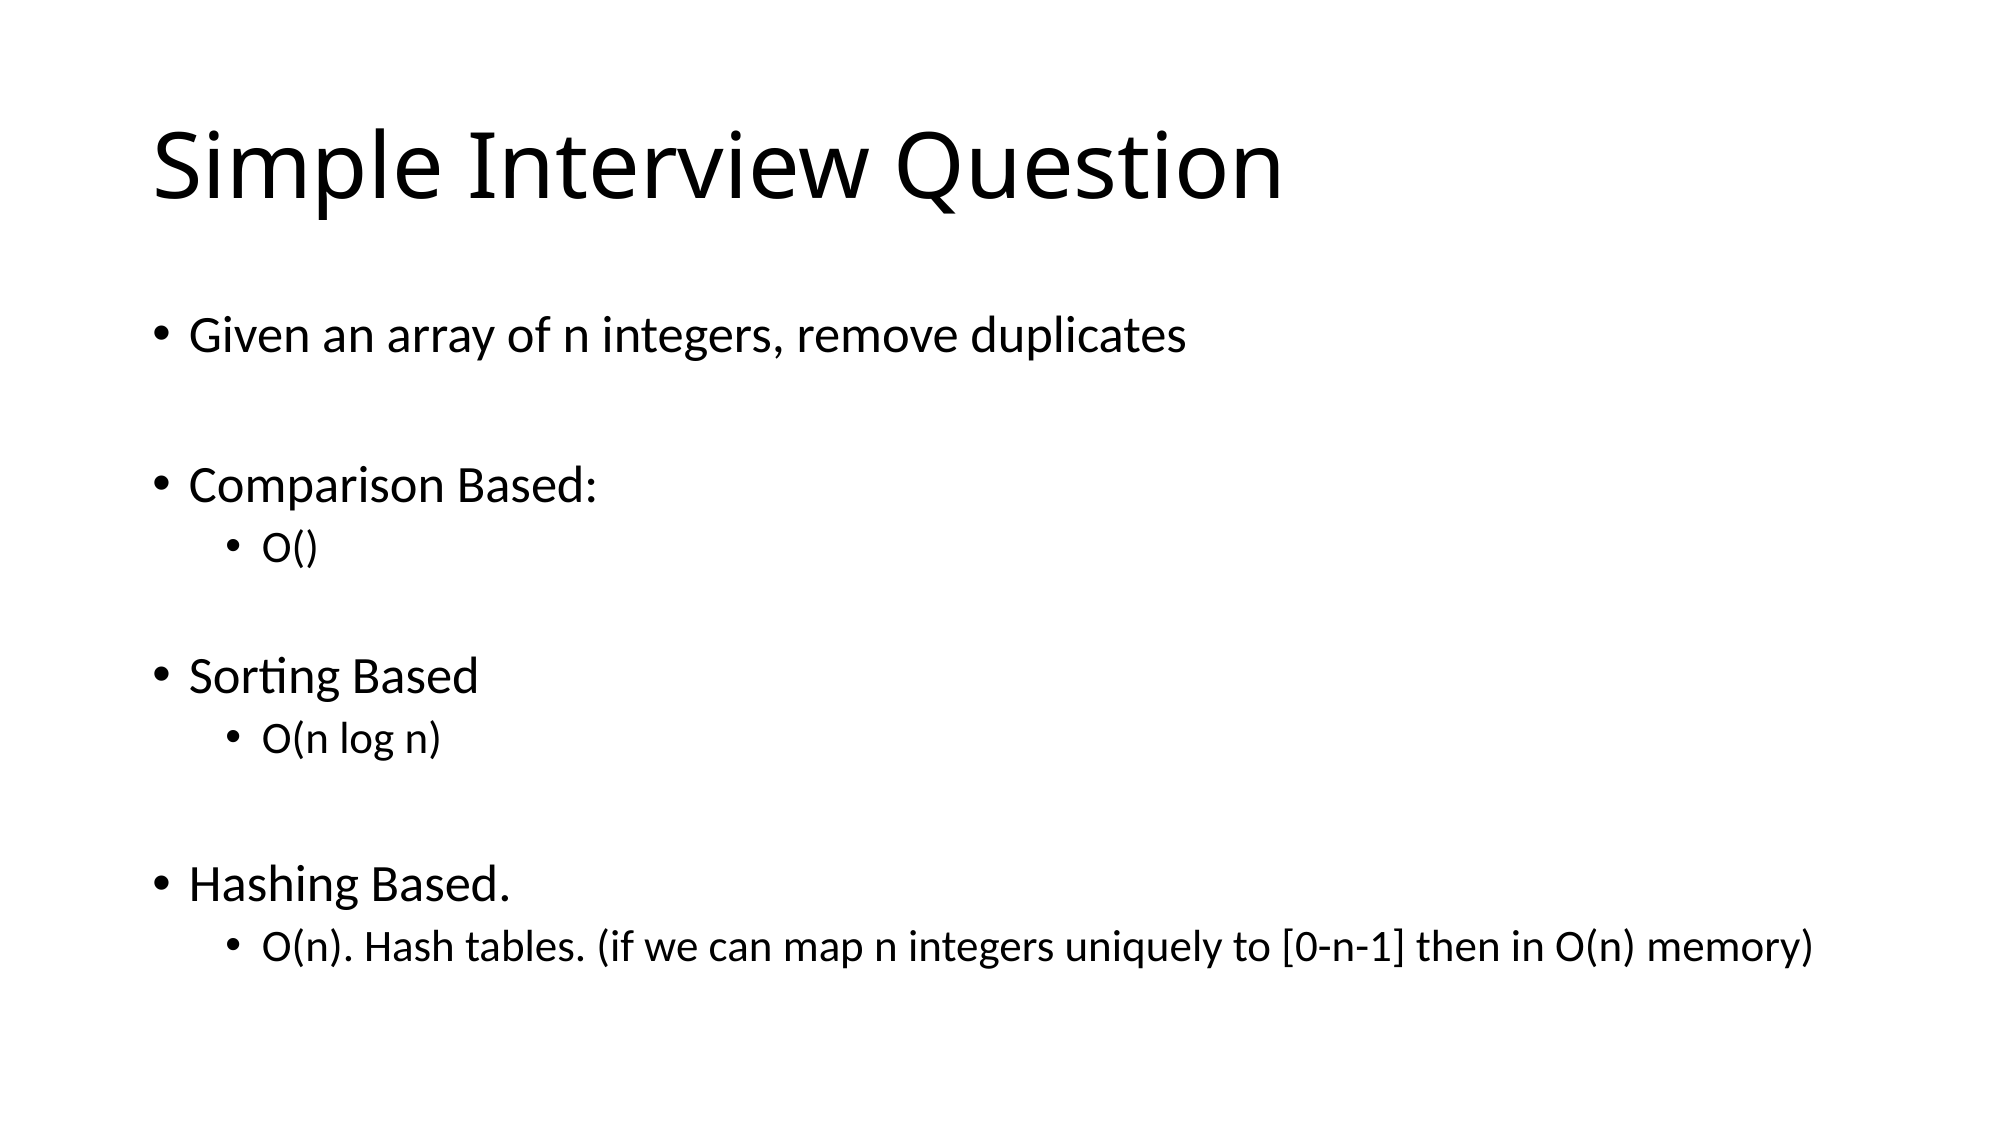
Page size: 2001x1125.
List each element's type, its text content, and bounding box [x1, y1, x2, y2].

title Simple Interview Question [137, 59, 1863, 278]
